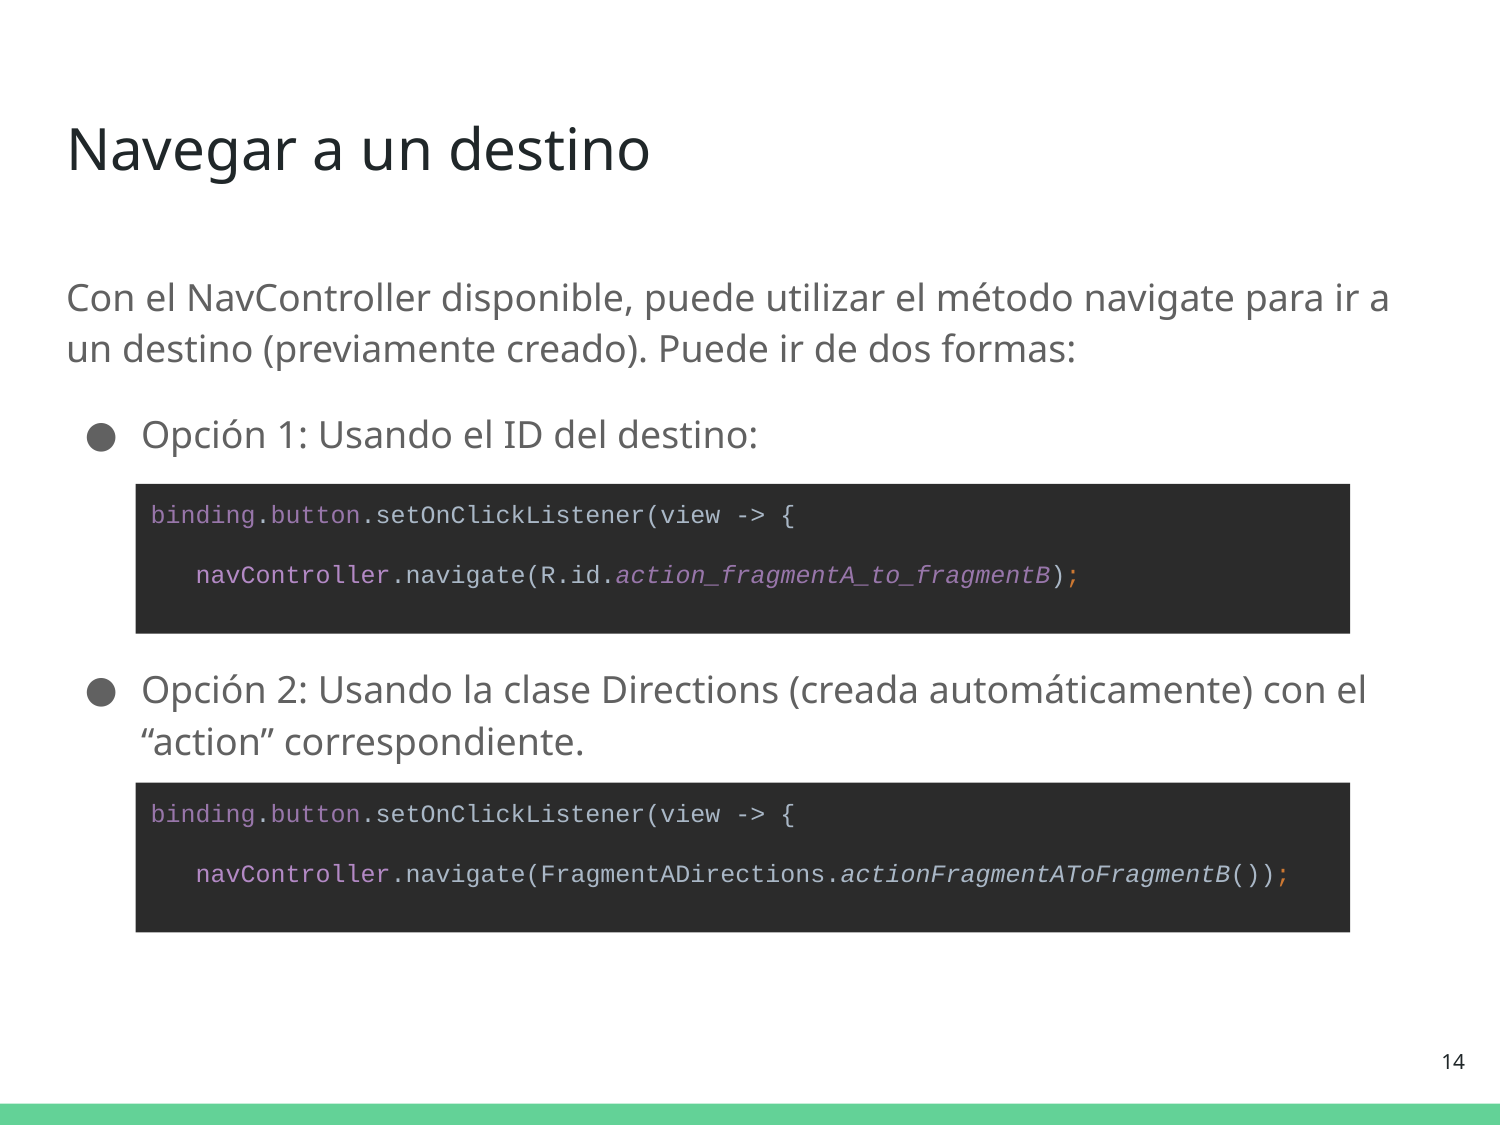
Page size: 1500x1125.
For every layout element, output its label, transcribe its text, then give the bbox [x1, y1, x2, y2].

text_box binding.button.setOnClickListener(view -> { navController.navigate(FragmentADirections.actionFragmentAToFragmentB()); [135, 782, 1351, 933]
title Navegar a un destino [51, 97, 1449, 223]
list Con el NavController disponible, puede utilizar el método navigate para ir a un destino (previamente creado). Puede ir de dos formas: Opción 1: Usando el ID del destino: Opción 2: Usando la clase Directions (creada automáticamente) con el “action” correspondiente. [51, 252, 1449, 757]
slide_number ‹#› [1389, 1019, 1480, 1106]
text_box binding.button.setOnClickListener(view -> { navController.navigate(R.id.action_fragmentA_to_fragmentB); [135, 483, 1351, 634]
